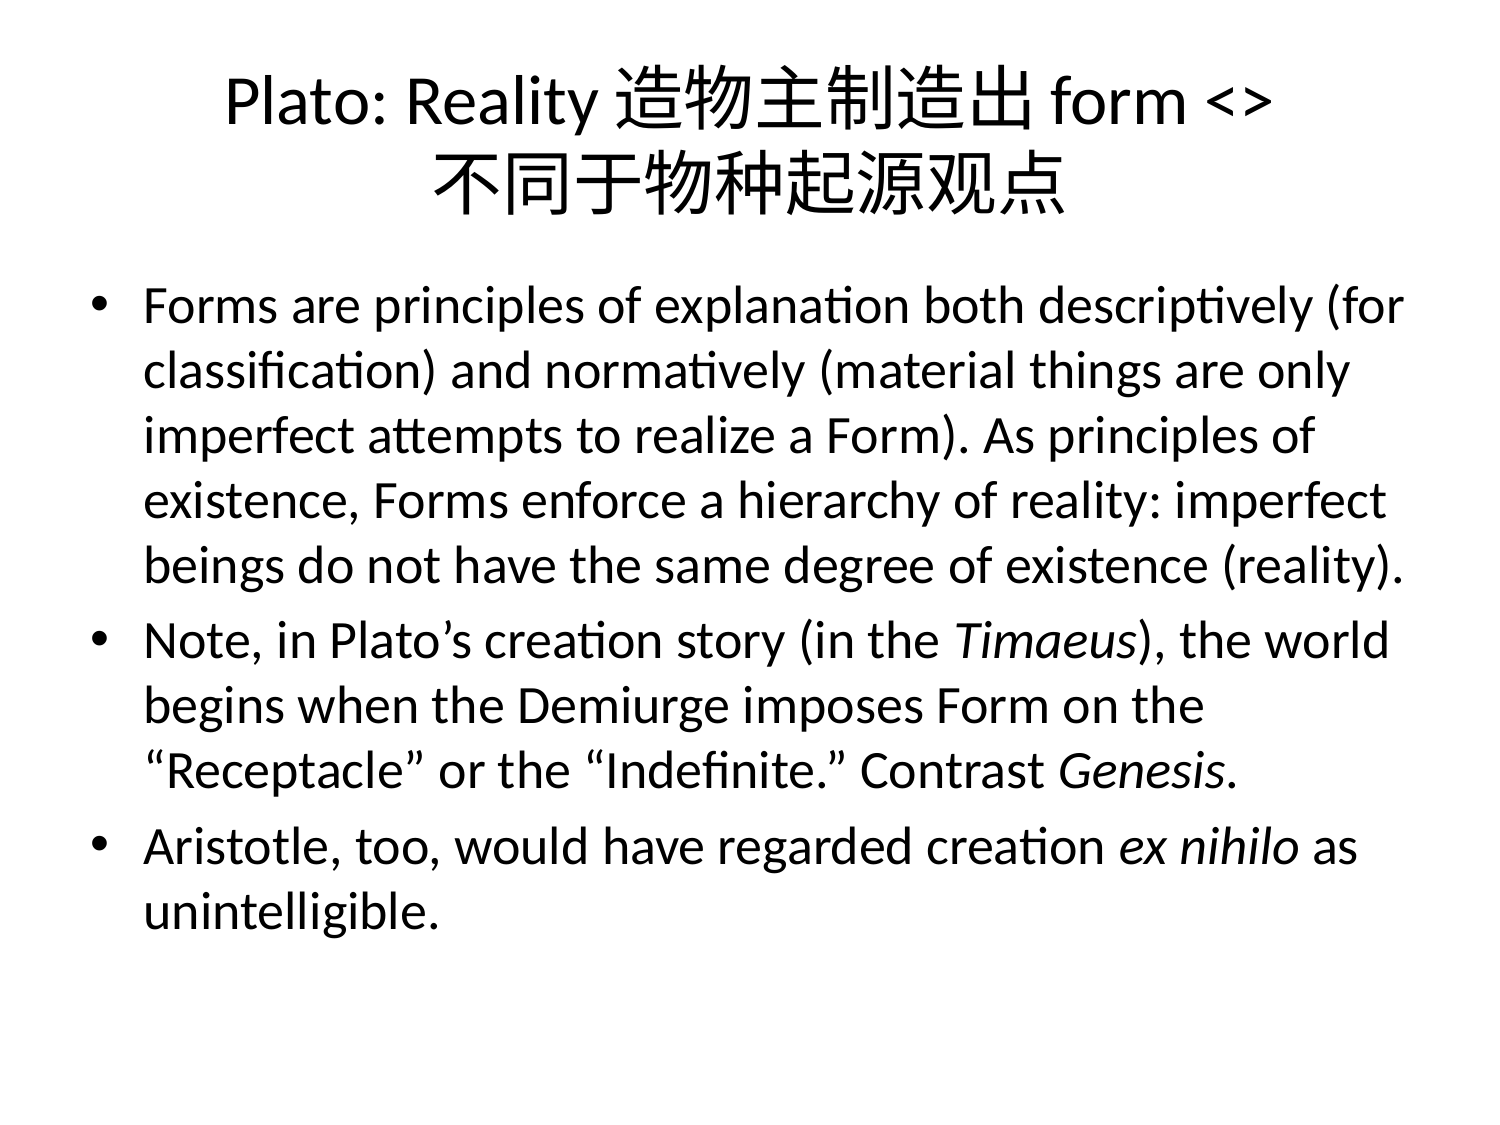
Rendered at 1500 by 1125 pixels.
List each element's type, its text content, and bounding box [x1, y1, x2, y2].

list Forms are principles of explanation both descriptively (for classification) and normatively (material things are only imperfect attempts to realize a Form). As principles of existence, Forms enforce a hierarchy of reality: imperfect beings do not have the same degree of existence (reality). Note, in Plato’s creation story (in the Timaeus), the world begins when the Demiurge imposes Form on the “Receptacle” or the “Indefinite.” Contrast Genesis. Aristotle, too, would have regarded creation ex nihilo as unintelligible. [75, 262, 1425, 1005]
title Plato: Reality造物主制造出form <> 不同于物种起源观点 [75, 45, 1425, 233]
